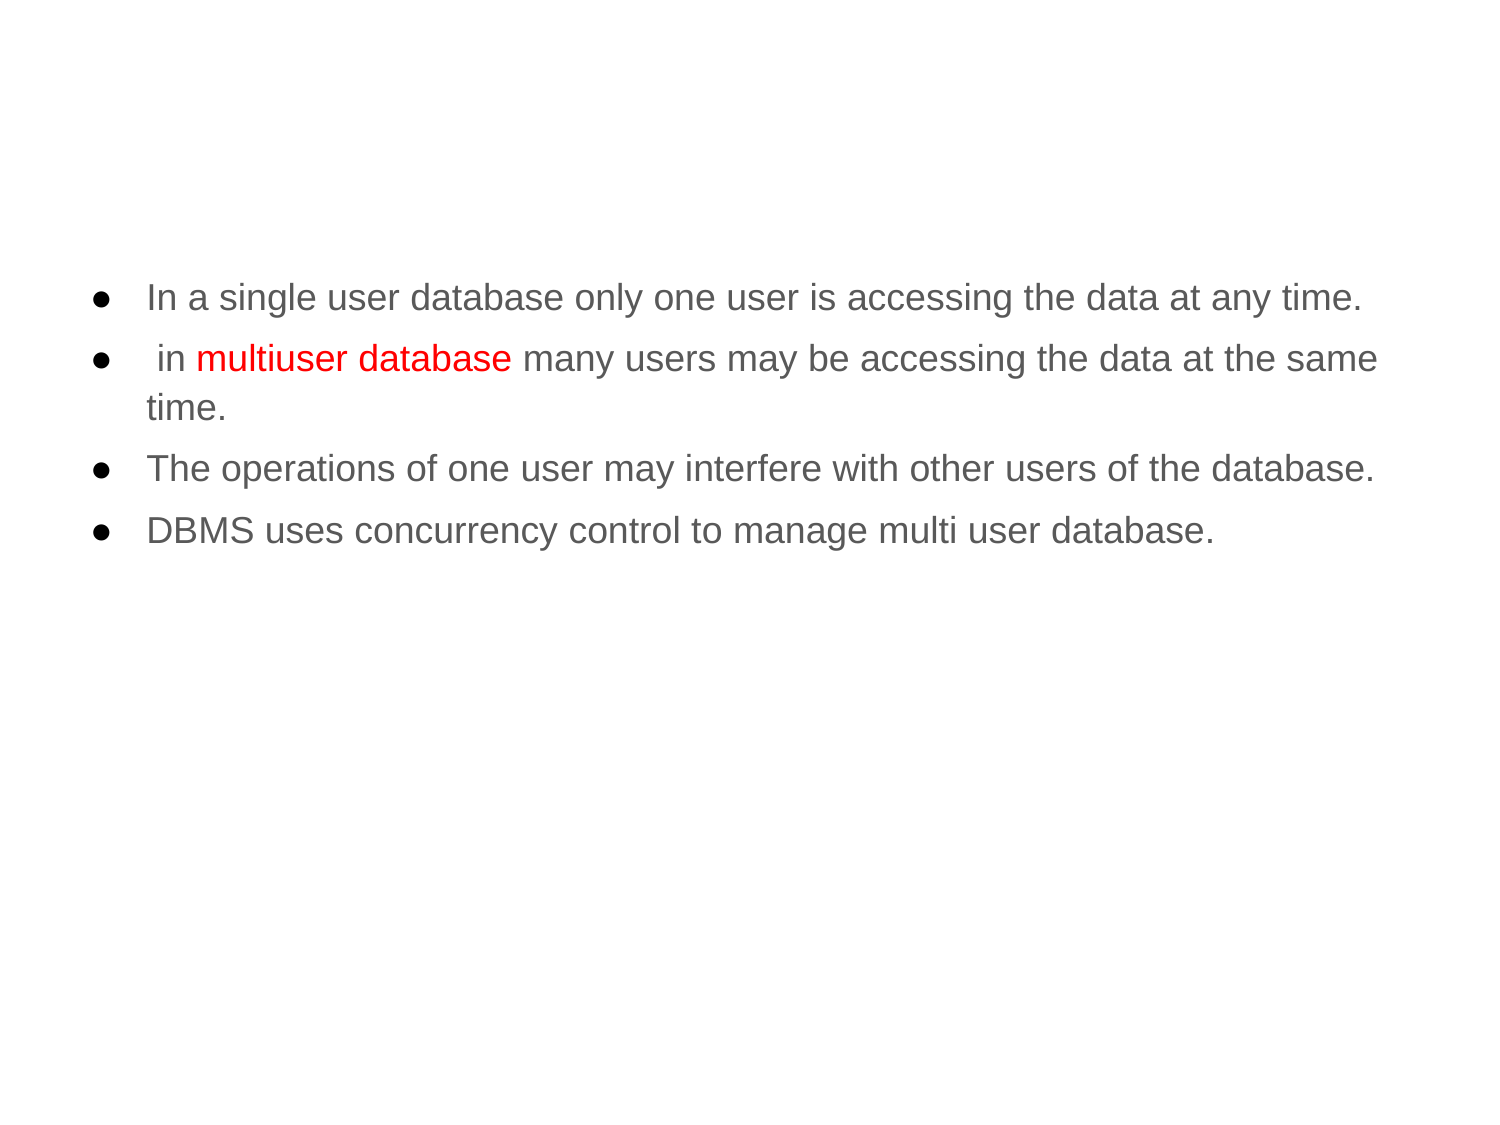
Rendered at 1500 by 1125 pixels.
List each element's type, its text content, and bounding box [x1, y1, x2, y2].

list In a single user database only one user is accessing the data at any time. in multiuser database many users may be accessing the data at the same time. The operations of one user may interfere with other users of the database. DBMS uses concurrency control to manage multi user database. [75, 262, 1425, 1005]
